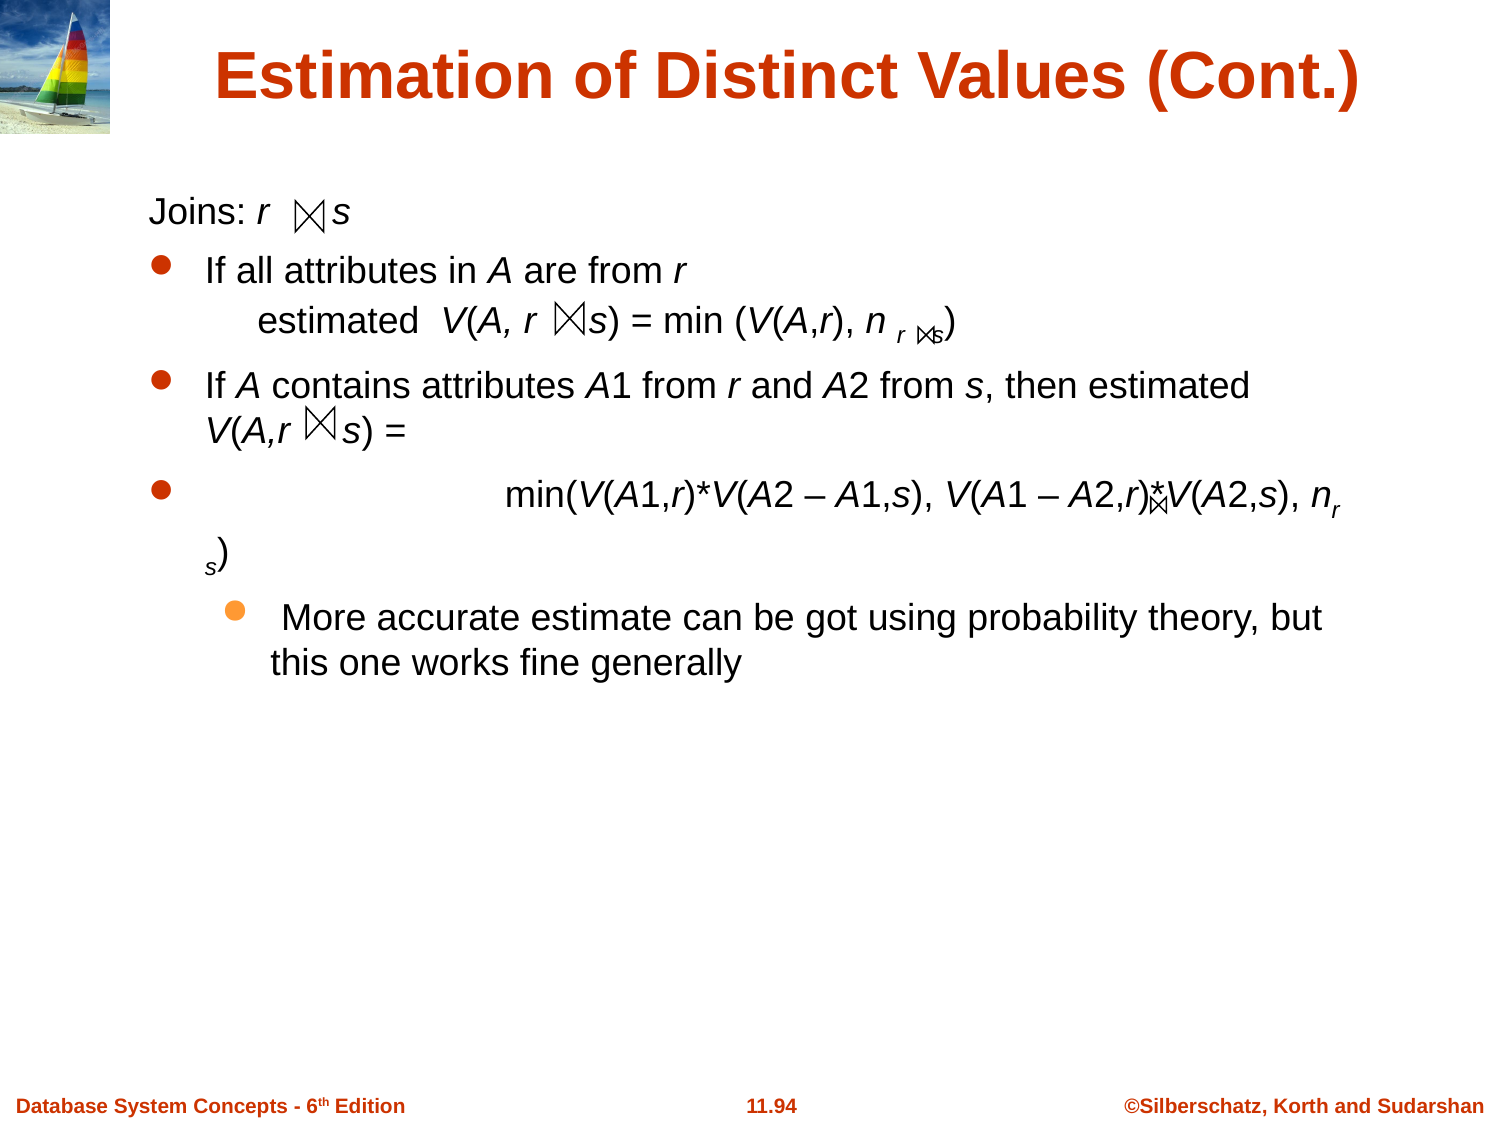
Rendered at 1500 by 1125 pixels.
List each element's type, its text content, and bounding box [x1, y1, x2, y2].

picture [0, 0, 110, 134]
title Estimation of Distinct Values (Cont.) [125, 18, 1452, 120]
text_box [918, 327, 934, 343]
text_box [555, 302, 584, 334]
text_box [295, 200, 324, 232]
text_box [306, 407, 335, 439]
text_box [1150, 497, 1167, 513]
list Joins: r s If all attributes in A are from r estimated V(A, r s) = min (V(A,r), n r s) If A contains attributes A1 from r and A2 from s, then estimated V(A,r s) = min(V(A1,r)*V(A2 – A1,s), V(A1 – A2,r)*V(A2,s), nr s) More accurate estimate can be got using probability theory, but this one works fine generally [133, 179, 1391, 984]
